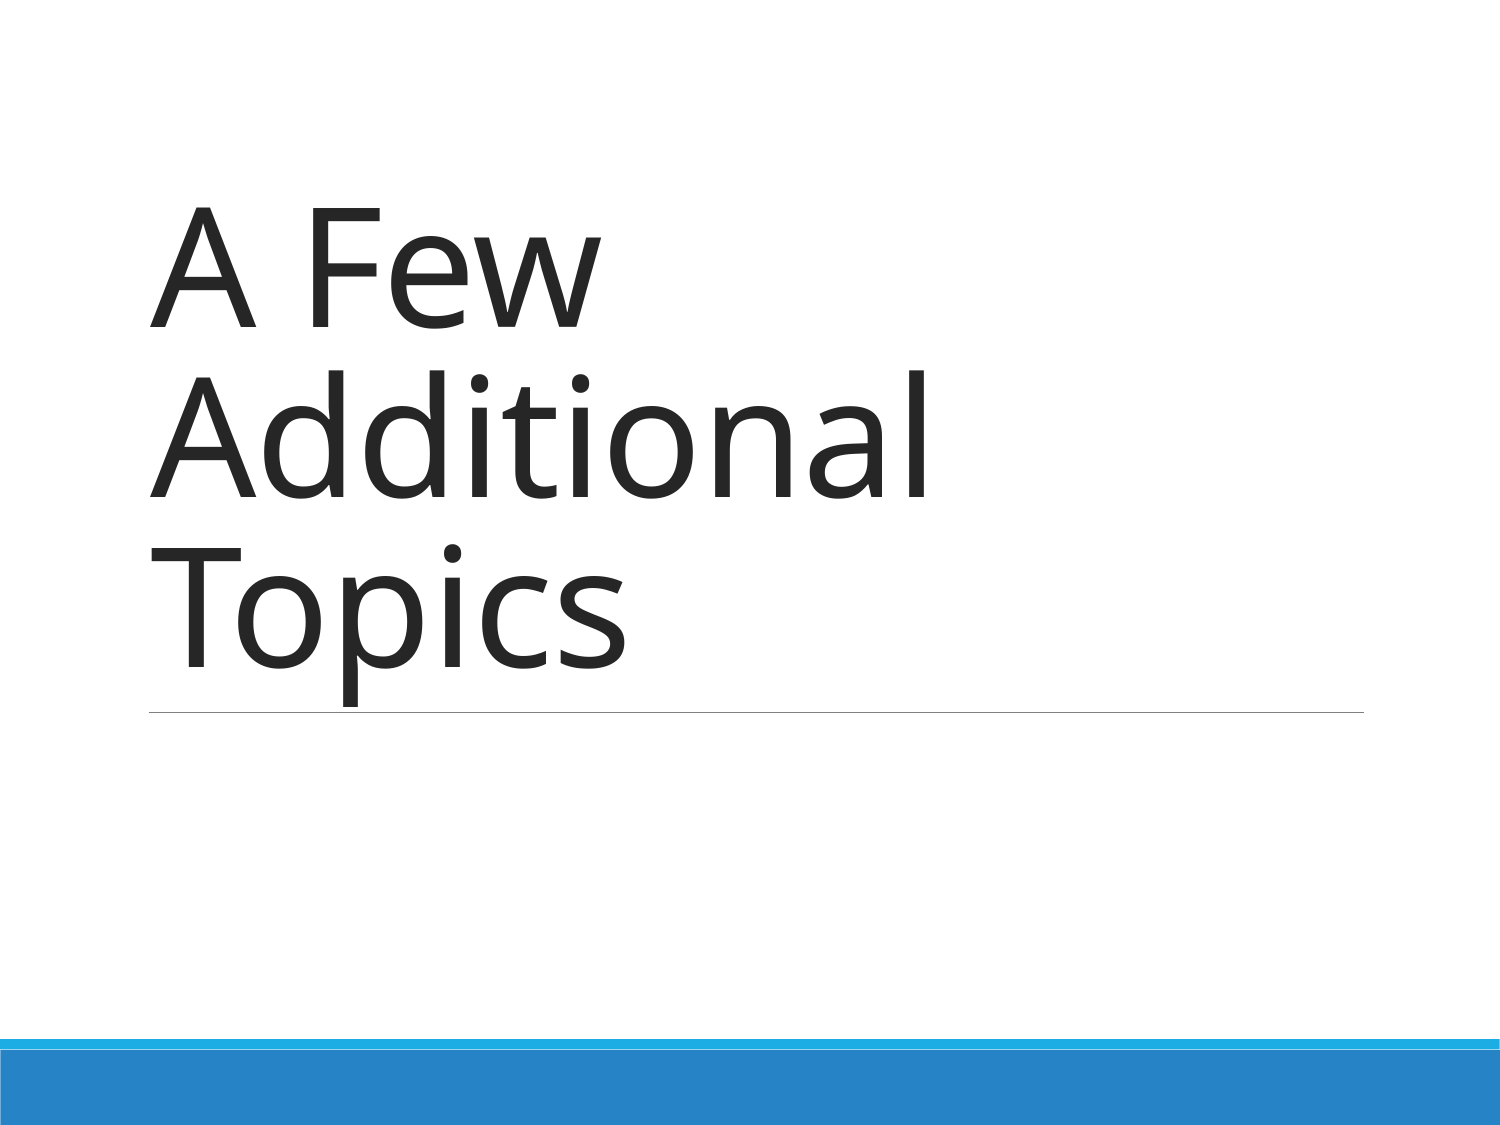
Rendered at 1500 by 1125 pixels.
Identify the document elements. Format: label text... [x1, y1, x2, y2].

title A Few Additional Topics [135, 124, 1373, 710]
